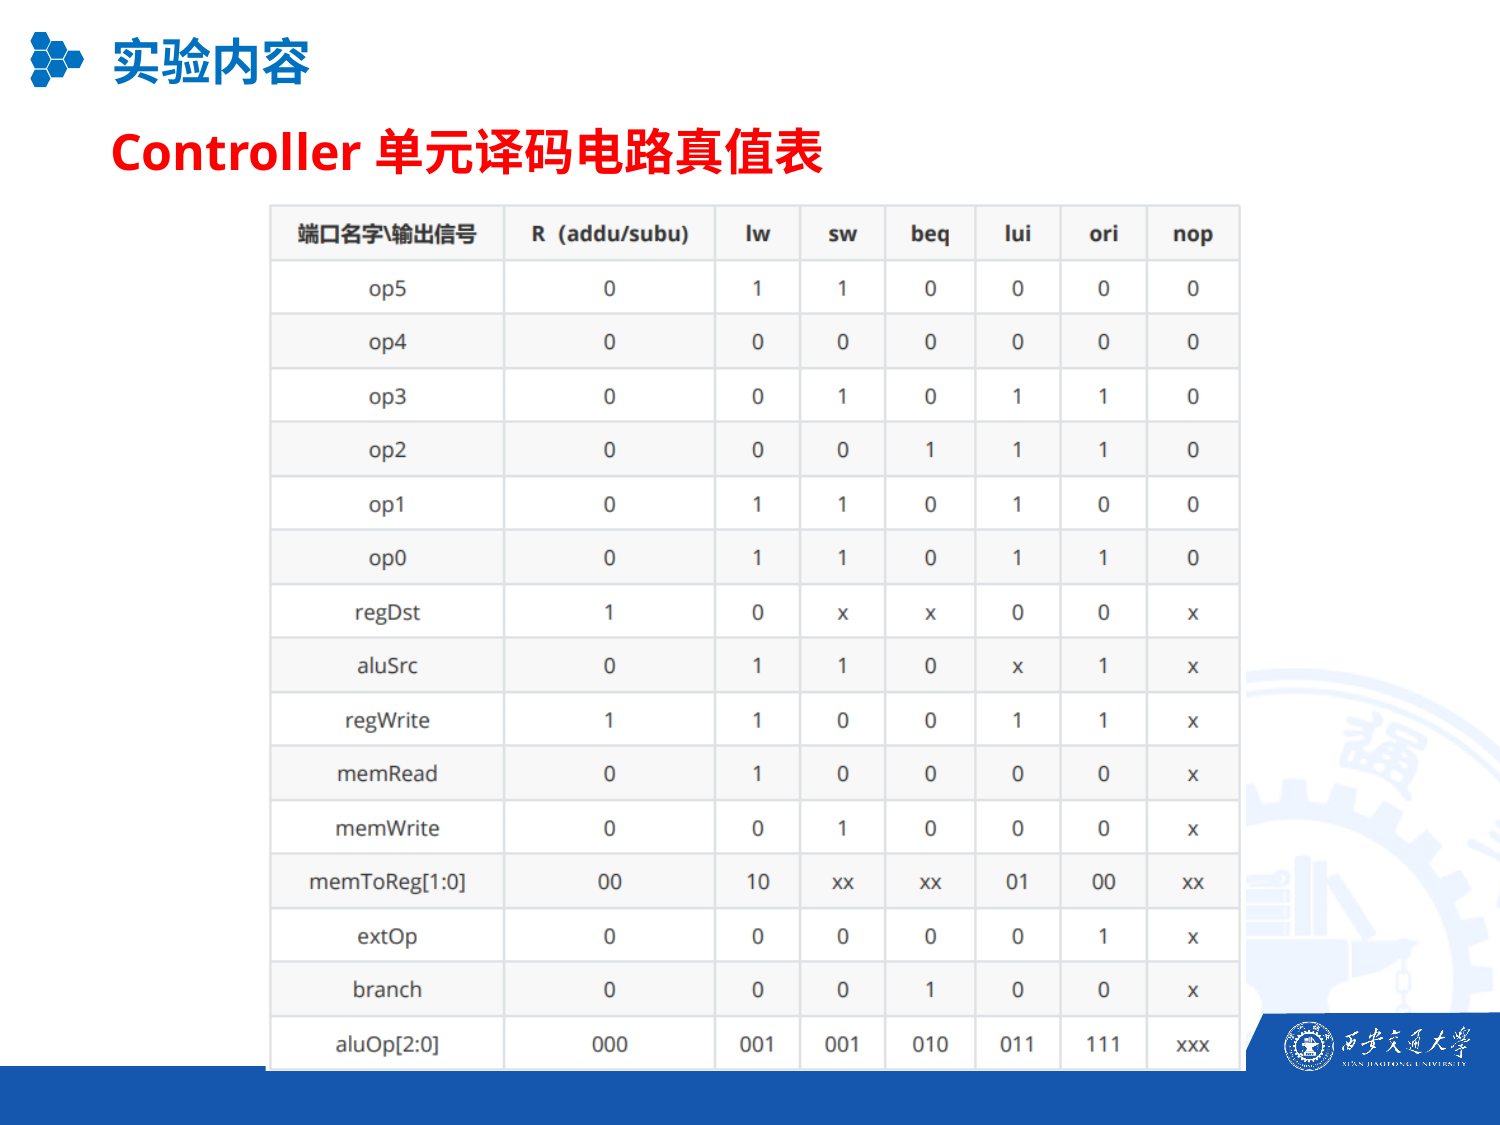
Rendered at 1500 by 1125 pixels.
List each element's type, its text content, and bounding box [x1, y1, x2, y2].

picture [265, 201, 1246, 1071]
text_box 实验内容 [96, 22, 327, 98]
text_box Controller单元译码电路真值表 [95, 113, 1110, 188]
